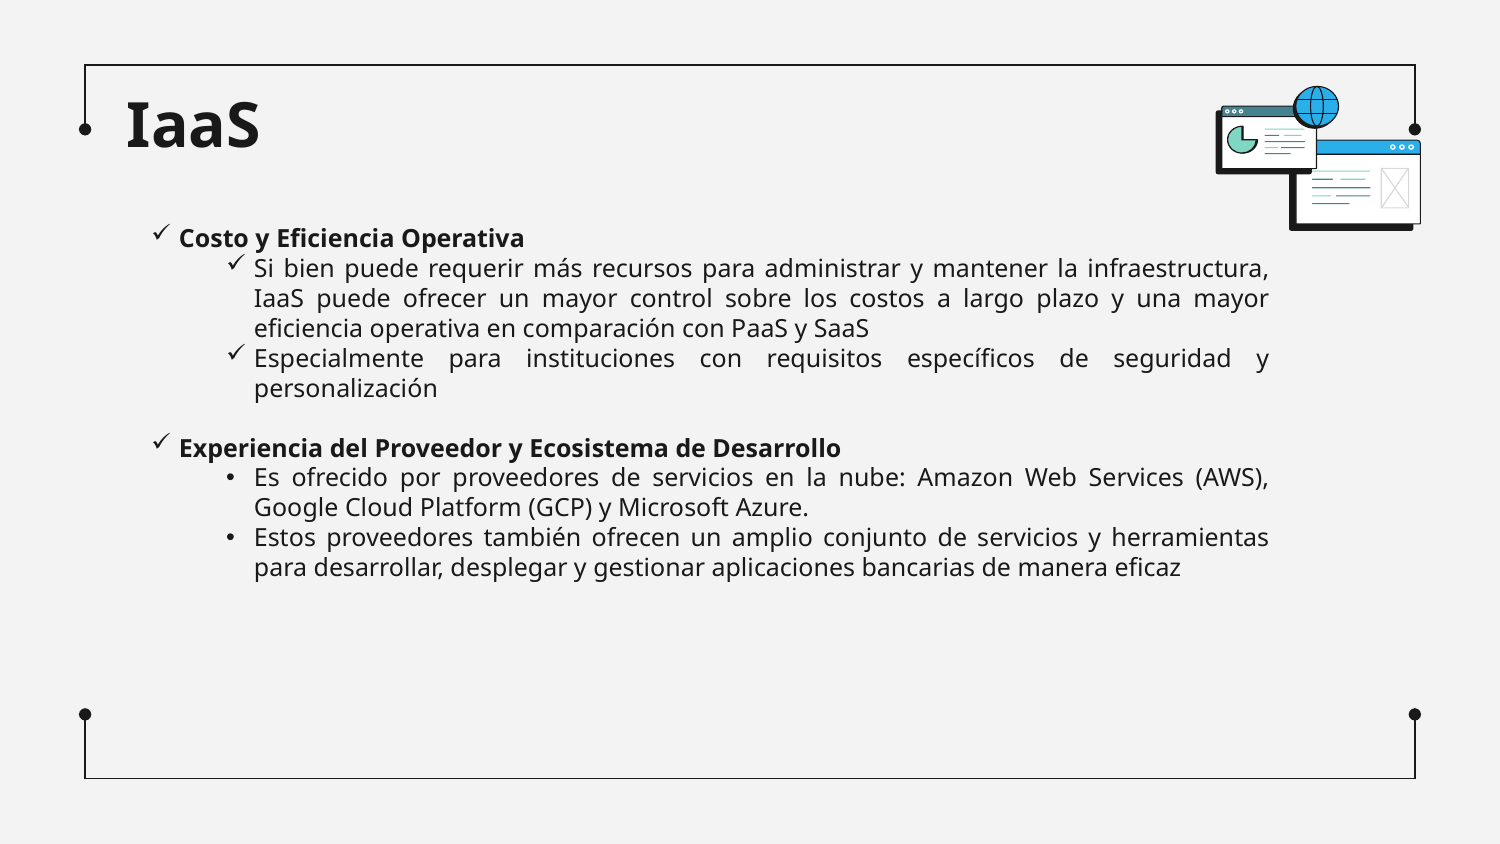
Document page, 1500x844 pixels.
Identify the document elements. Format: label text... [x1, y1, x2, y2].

subtitle Costo y Eficiencia Operativa Si bien puede requerir más recursos para administrar y mantener la infraestructura, IaaS puede ofrecer un mayor control sobre los costos a largo plazo y una mayor eficiencia operativa en comparación con PaaS y SaaS Especialmente para instituciones con requisitos específicos de seguridad y personalización Experiencia del Proveedor y Ecosistema de Desarrollo Es ofrecido por proveedores de servicios en la nube: Amazon Web Services (AWS), Google Cloud Platform (GCP) y Microsoft Azure. Estos proveedores también ofrecen un amplio conjunto de servicios y herramientas para desarrollar, desplegar y gestionar aplicaciones bancarias de manera eficaz [135, 177, 1287, 743]
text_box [1215, 85, 1422, 232]
title IaaS [111, 80, 643, 175]
